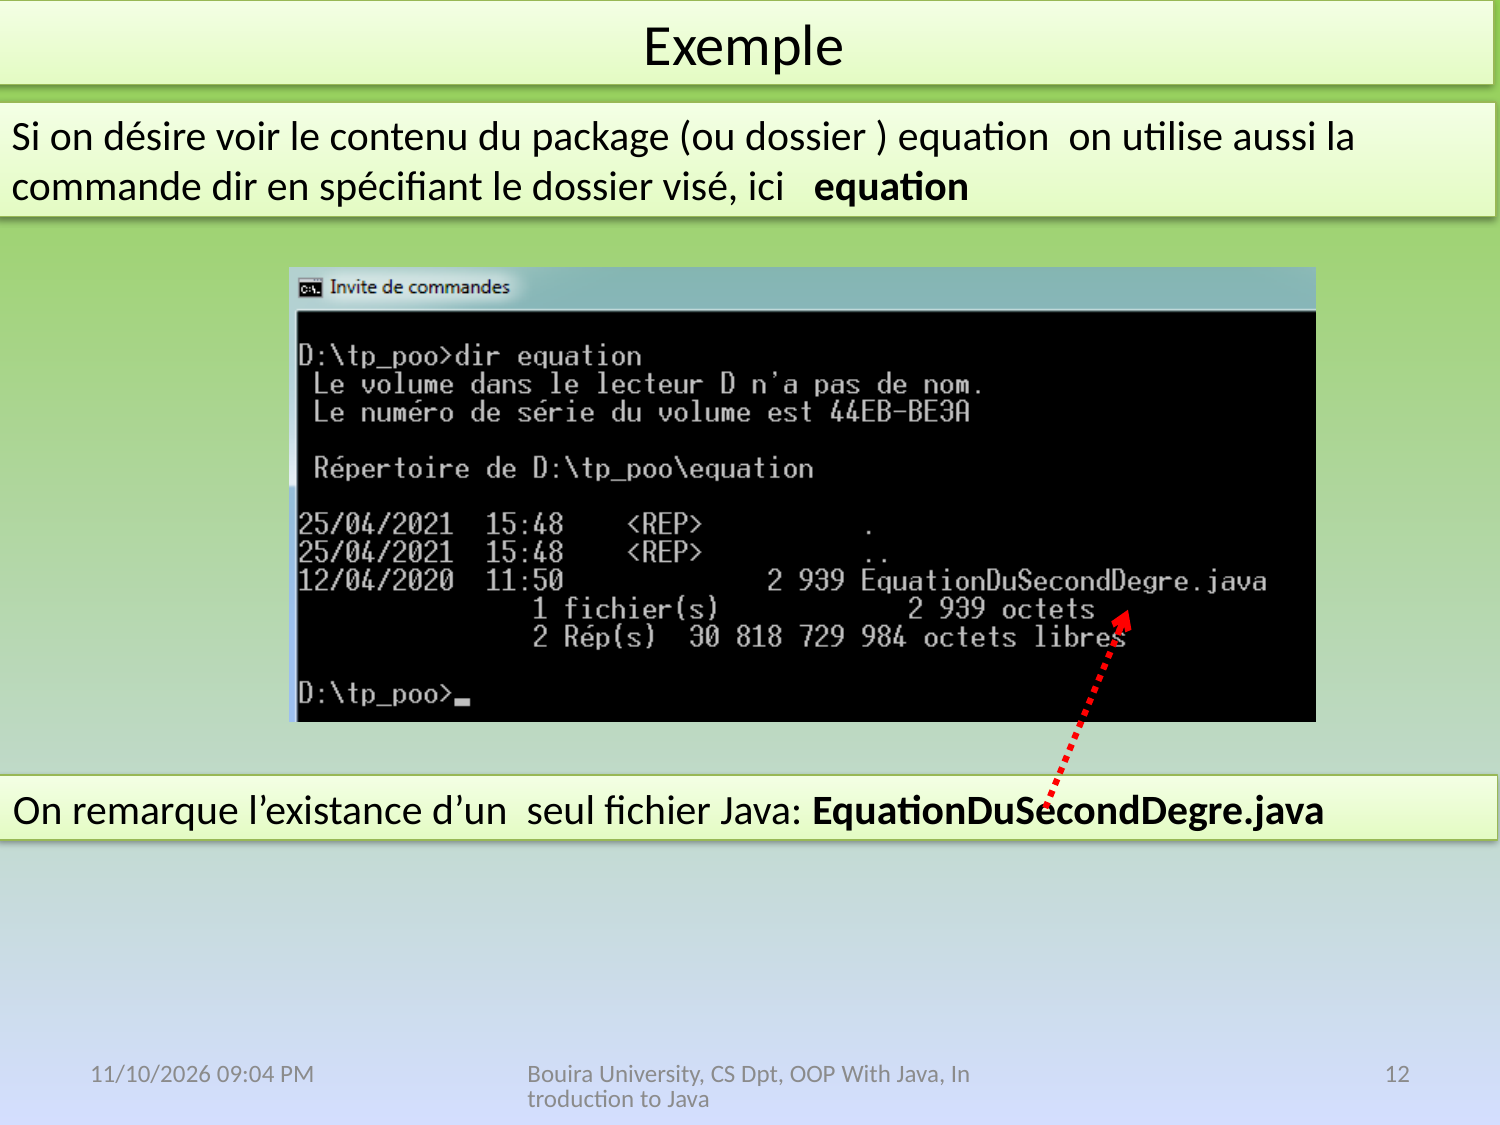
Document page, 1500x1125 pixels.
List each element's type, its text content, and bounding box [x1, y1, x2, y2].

text_box On remarque l’existance d’un seul fichier Java: EquationDuSecondDegre.java [0, 774, 1498, 841]
text_box Exemple [0, 0, 1495, 85]
footer Bouira University, CS Dpt, OOP With Java, Introduction to Java [512, 1042, 988, 1103]
slide_number 25 نيسان، 21 [75, 1042, 425, 1103]
picture [289, 266, 1317, 723]
text_box Si on désire voir le contenu du package (ou dossier ) equation on utilise aussi la commande dir en spécifiant le dossier visé, ici equation [0, 101, 1497, 217]
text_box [1045, 609, 1129, 809]
slide_number 12 [1074, 1042, 1425, 1103]
